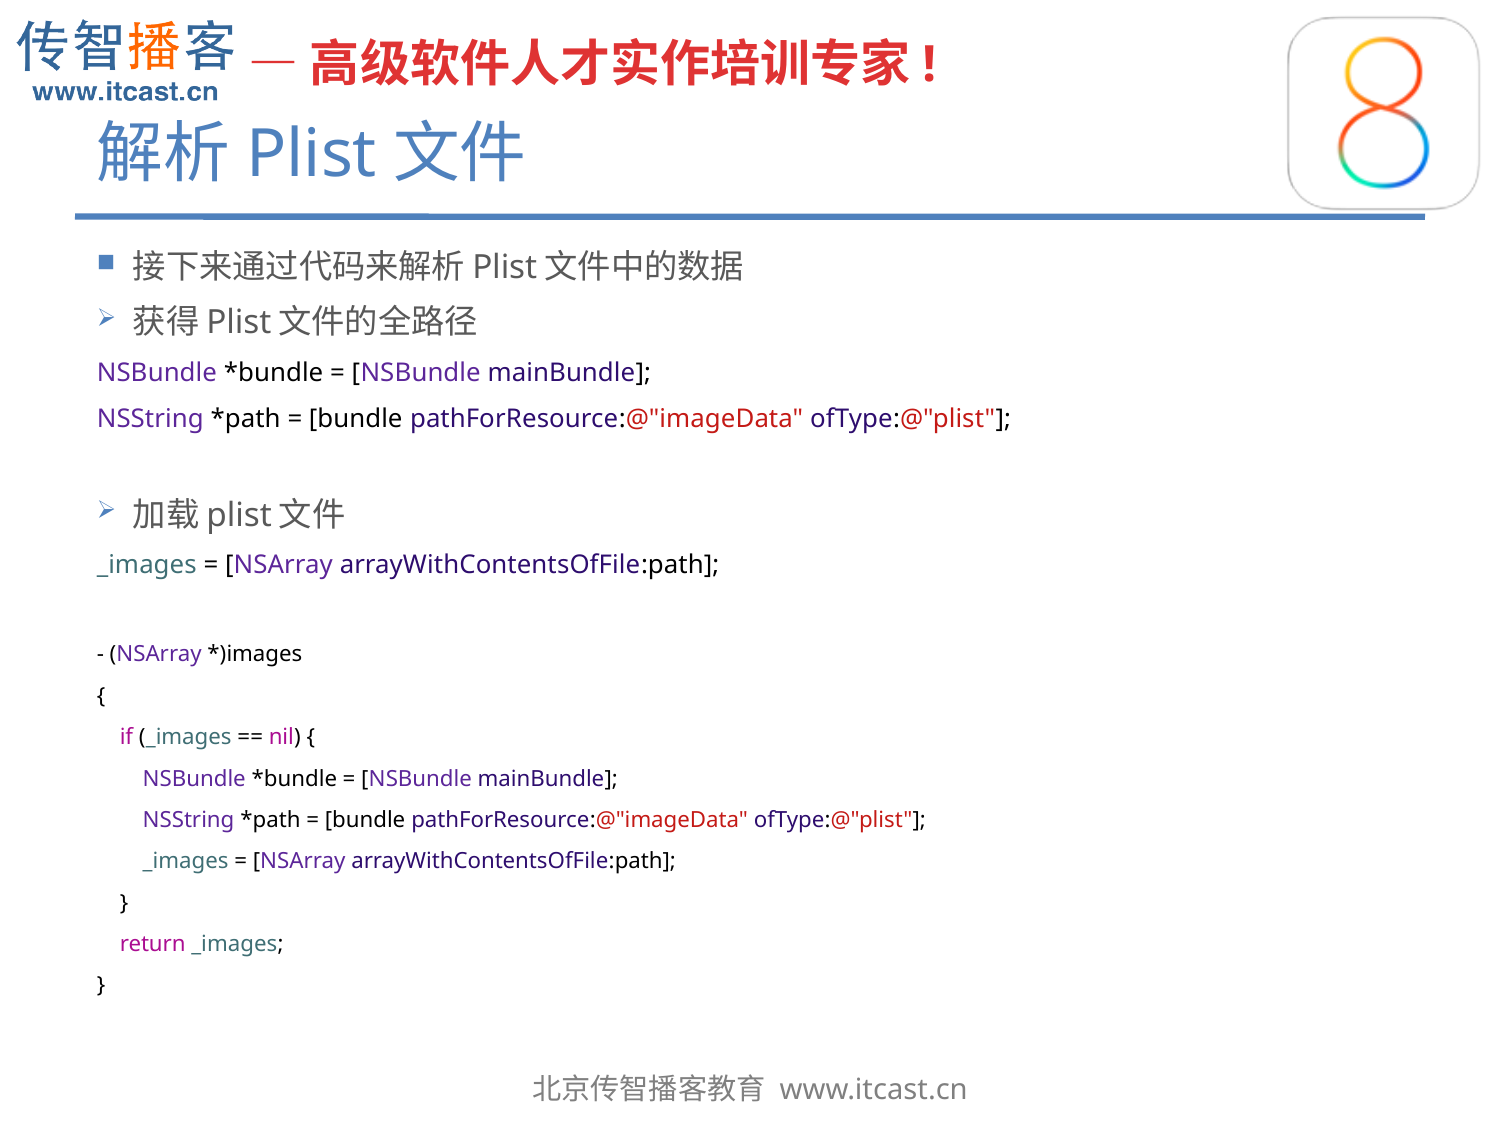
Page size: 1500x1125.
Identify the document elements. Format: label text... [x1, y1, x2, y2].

title 解析Plist文件 [81, 102, 1416, 237]
picture [1270, 0, 1497, 227]
picture [16, 19, 234, 101]
list 接下来通过代码来解析Plist文件中的数据 获得Plist文件的全路径 NSBundle *bundle = [NSBundle mainBundle]; NSString *path = [bundle pathForResource:@"imageData" ofType:@"plist"]; 加载plist文件 _images = [NSArray arrayWithContentsOfFile:path]; - (NSArray *)images { if (_images == nil) { NSBundle *bundle = [NSBundle mainBundle]; NSString *path = [bundle pathForResource:@"imageData" ofType:@"plist"]; _images = [NSArray arrayWithContentsOfFile:path]; } return _images; } [81, 237, 1416, 1005]
